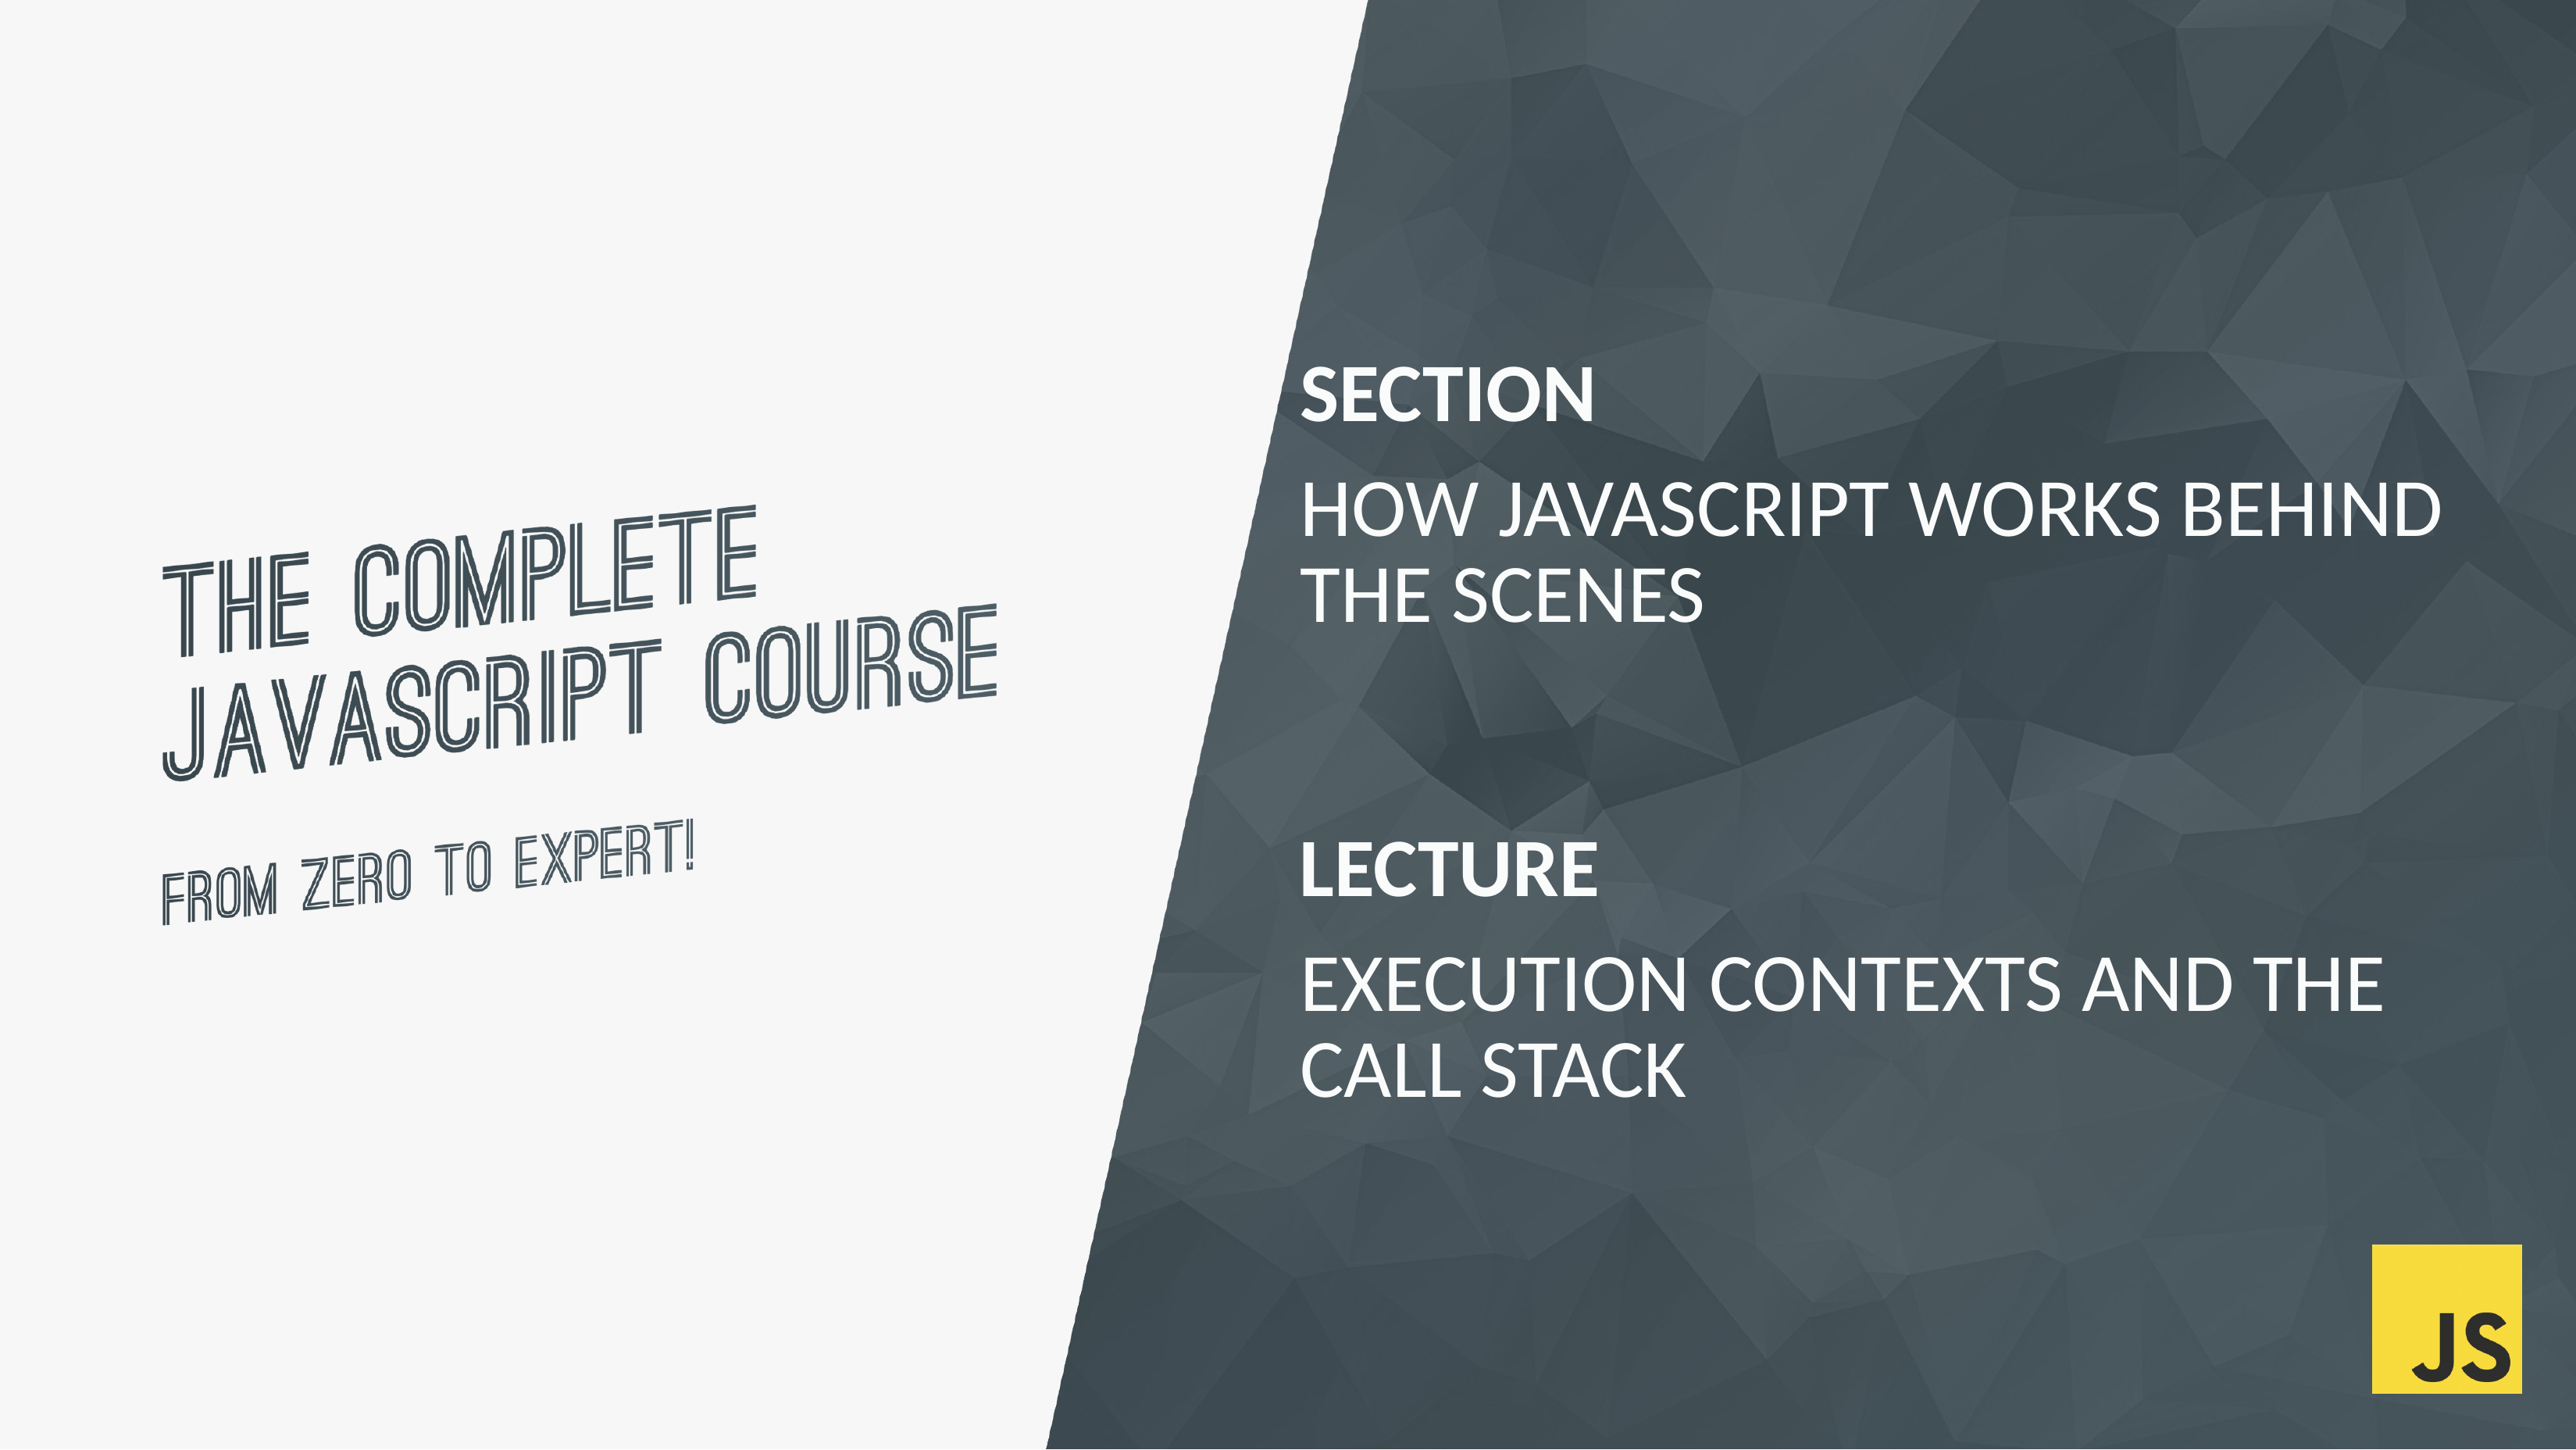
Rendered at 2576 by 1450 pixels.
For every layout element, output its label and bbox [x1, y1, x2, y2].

picture [159, 498, 1001, 929]
picture [1046, 0, 2576, 1450]
